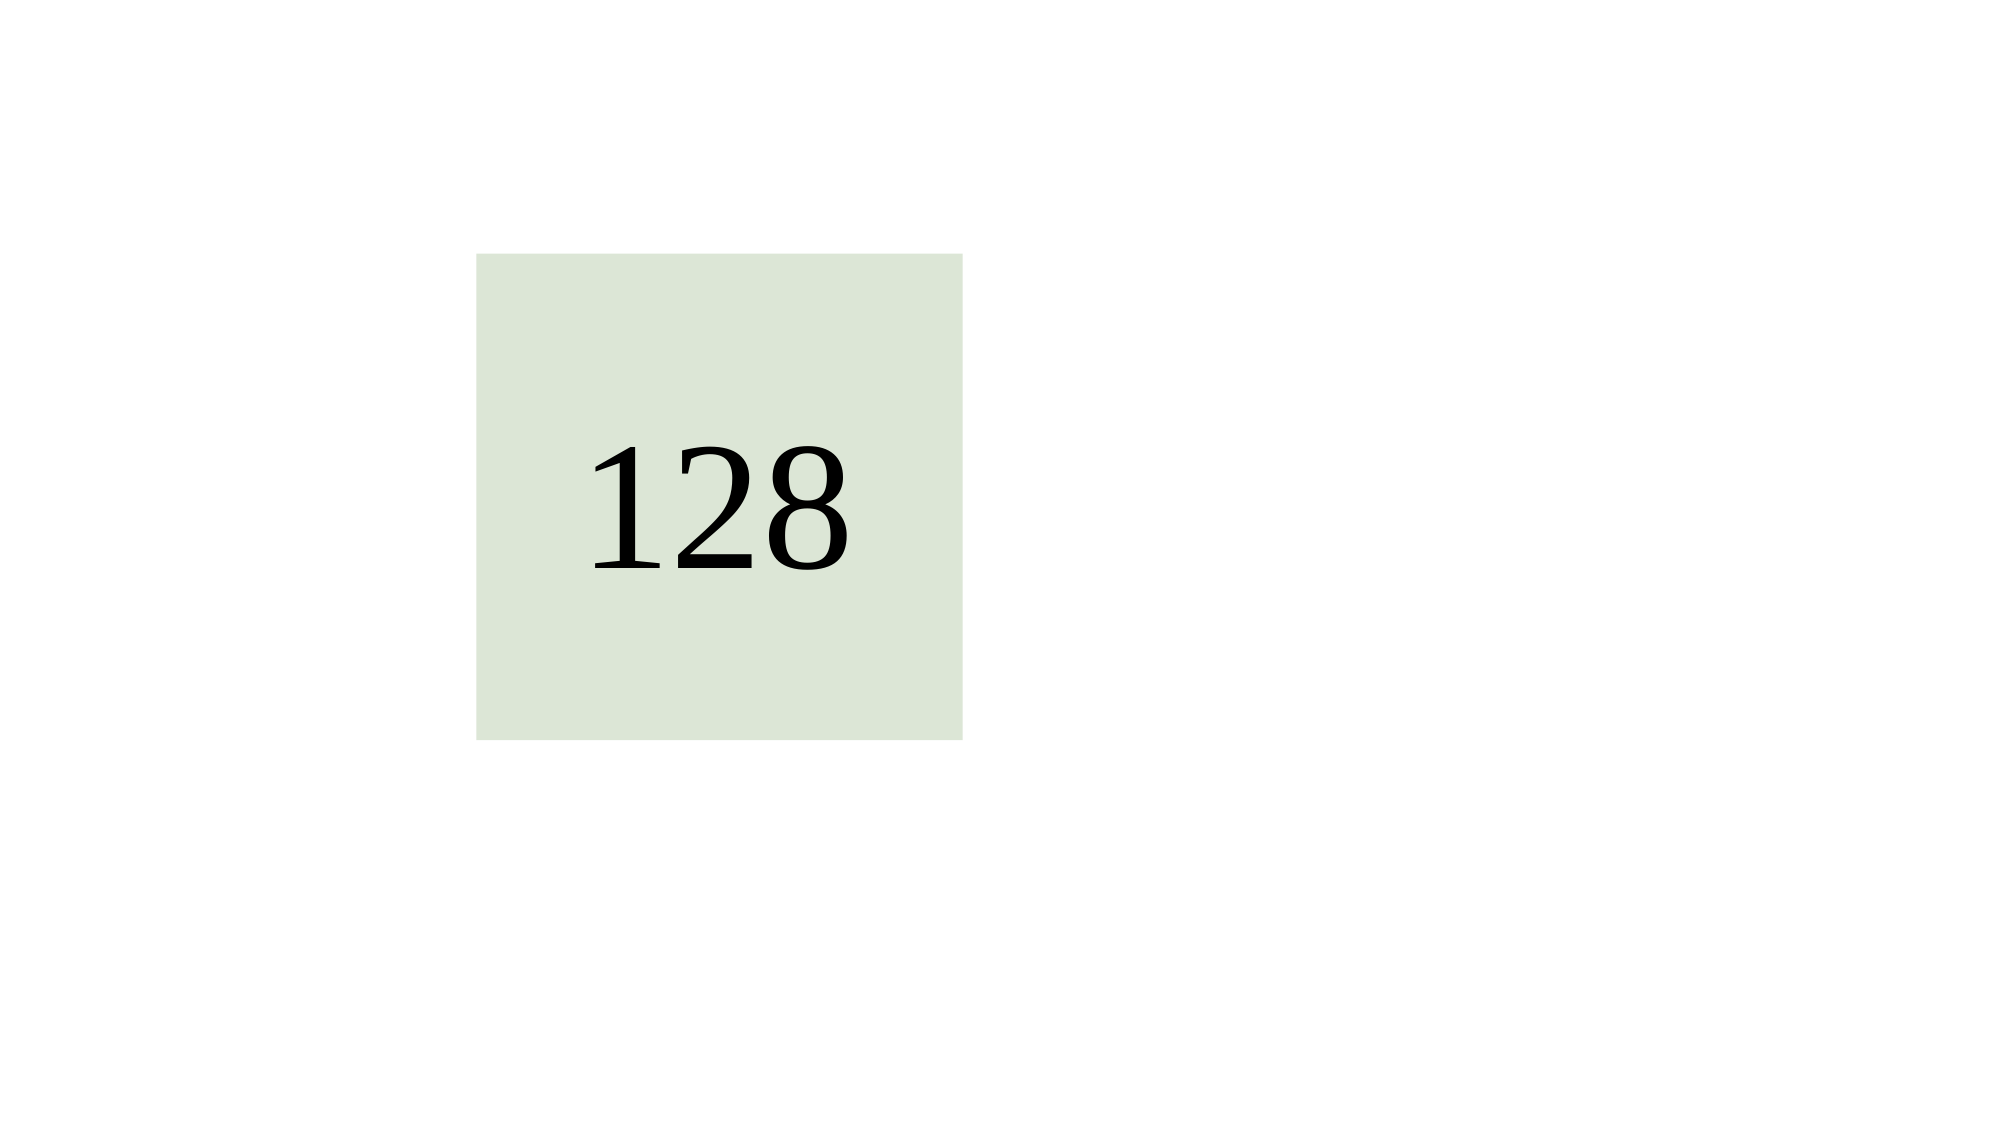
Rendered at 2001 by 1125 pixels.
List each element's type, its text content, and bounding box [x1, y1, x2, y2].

text_box [475, 253, 964, 741]
text_box 128 [564, 378, 875, 613]
